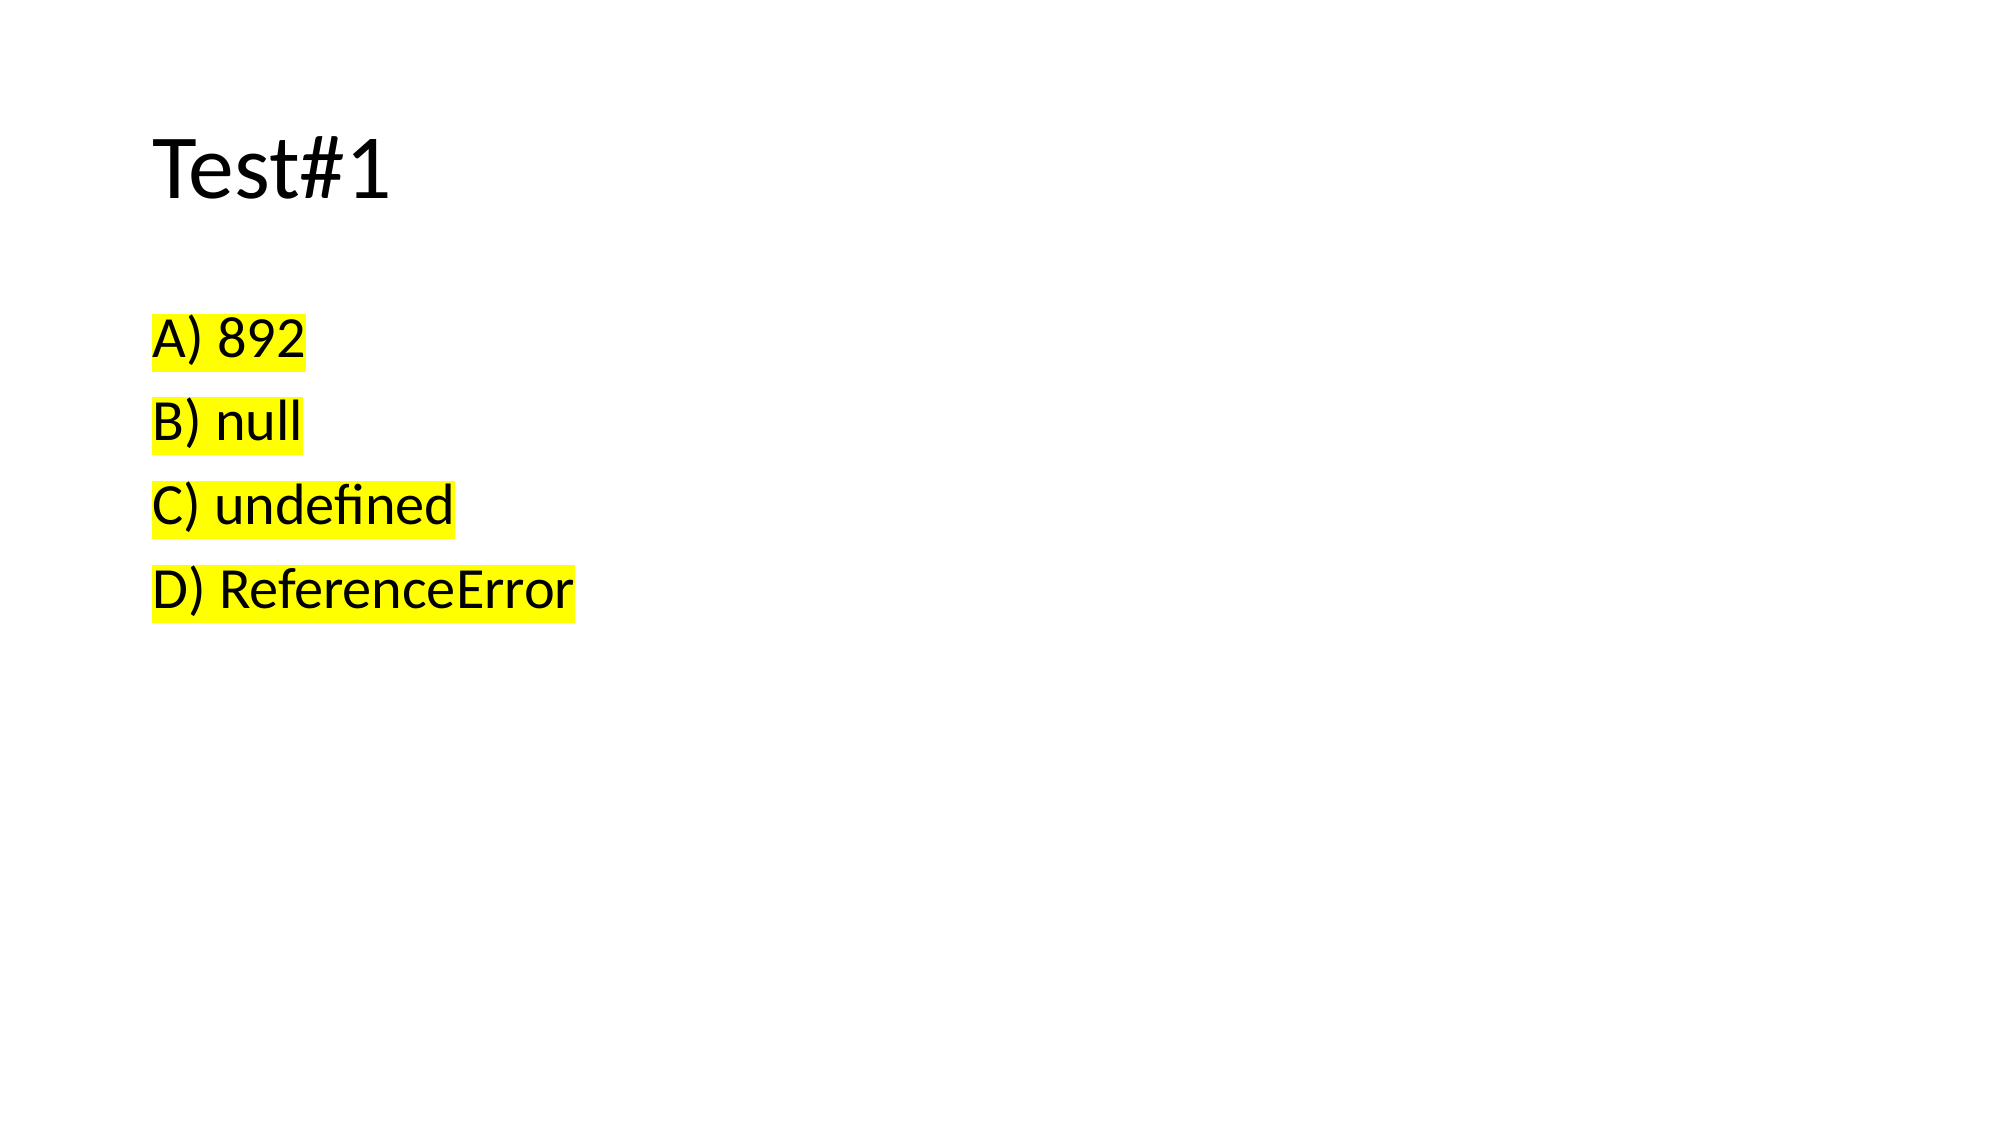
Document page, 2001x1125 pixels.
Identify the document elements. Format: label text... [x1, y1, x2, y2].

title Test#1 [137, 59, 1863, 278]
list A) 892 B) null C) undefined D) ReferenceError [137, 299, 1863, 1014]
